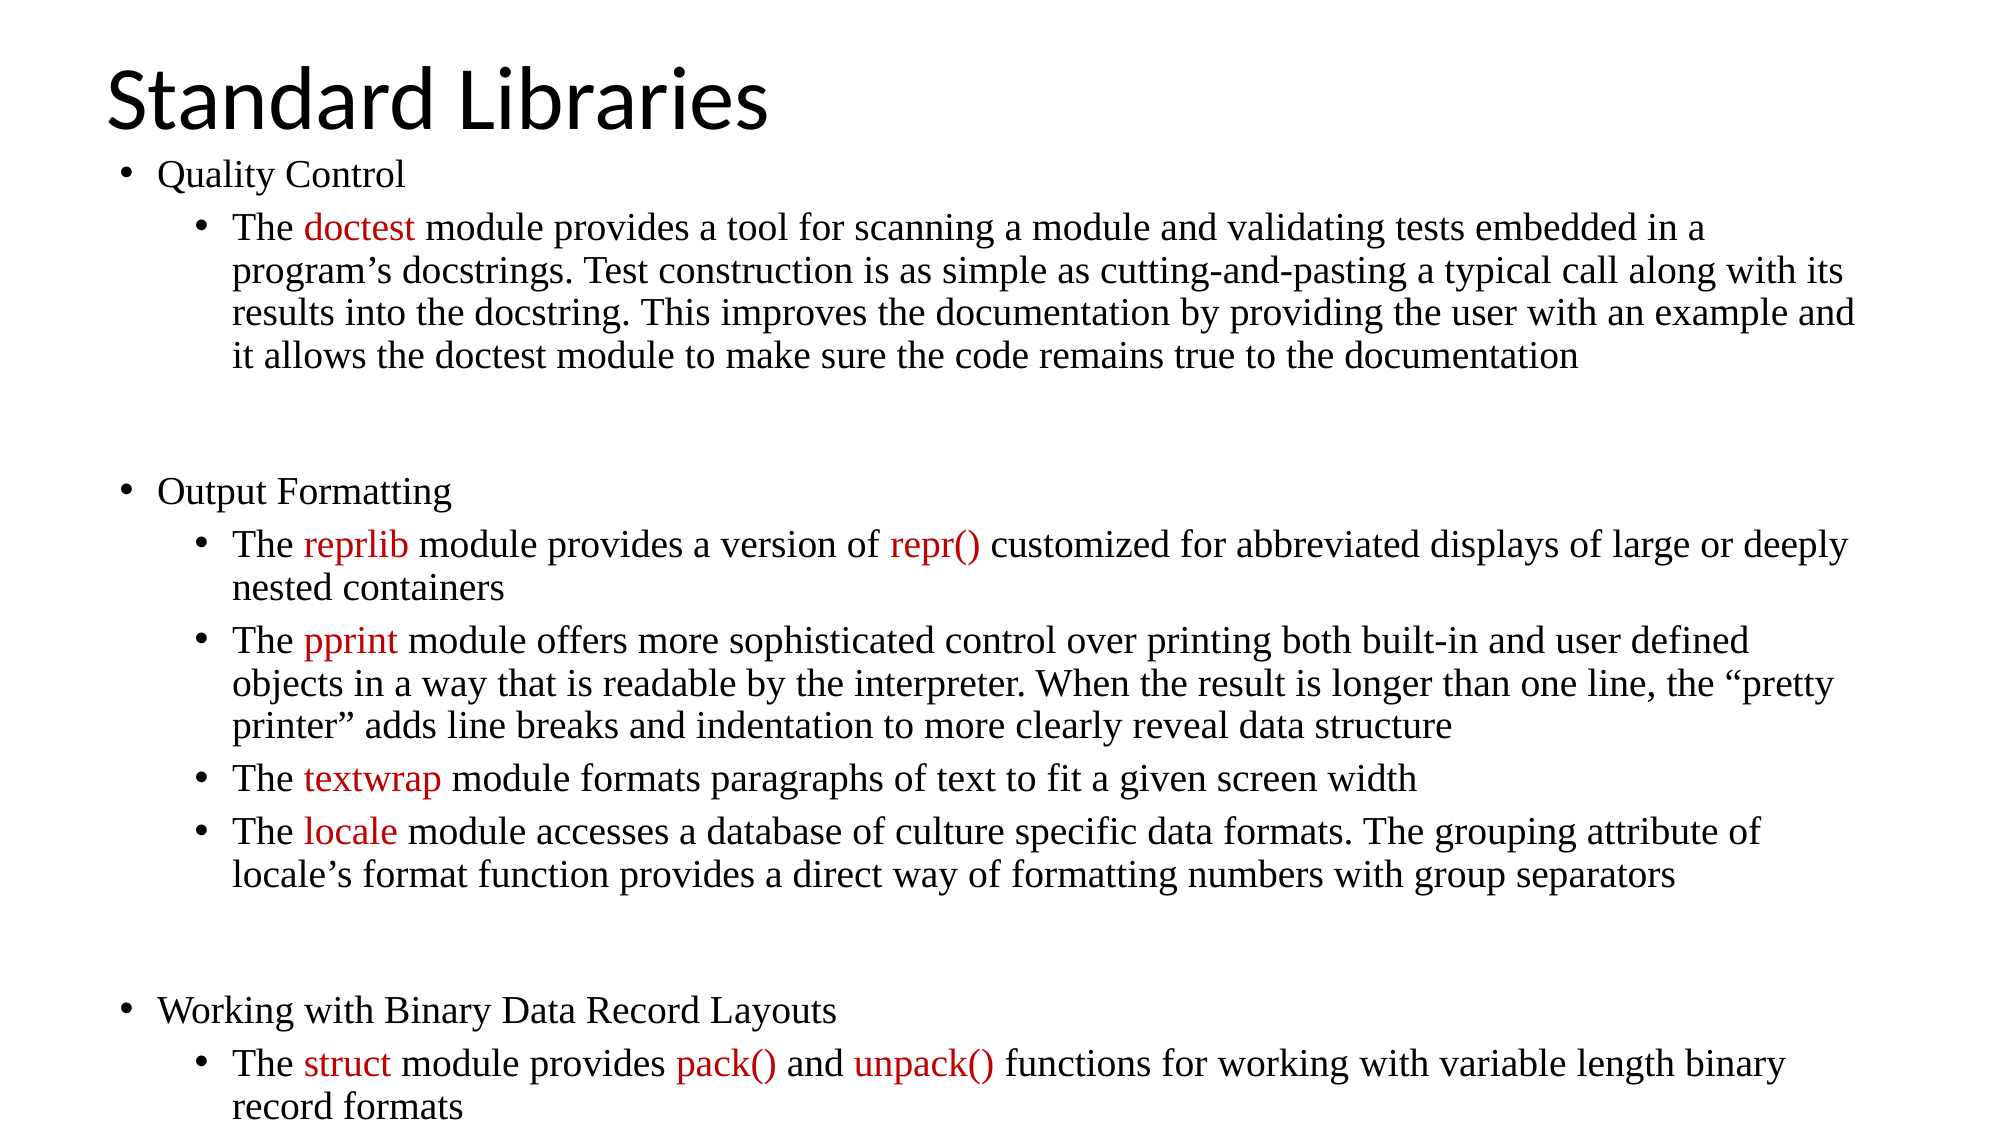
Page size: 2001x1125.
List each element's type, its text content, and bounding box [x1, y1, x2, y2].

list Quality Control The doctest module provides a tool for scanning a module and validating tests embedded in a program’s docstrings. Test construction is as simple as cutting-and-pasting a typical call along with its results into the docstring. This improves the documentation by providing the user with an example and it allows the doctest module to make sure the code remains true to the documentation Output Formatting The reprlib module provides a version of repr() customized for abbreviated displays of large or deeply nested containers The pprint module offers more sophisticated control over printing both built-in and user defined objects in a way that is readable by the interpreter. When the result is longer than one line, the “pretty printer” adds line breaks and indentation to more clearly reveal data structure The textwrap module formats paragraphs of text to fit a given screen width The locale module accesses a database of culture specific data formats. The grouping attribute of locale’s format function provides a direct way of formatting numbers with group separators Working with Binary Data Record Layouts The struct module provides pack() and unpack() functions for working with variable length binary record formats [104, 145, 1875, 1125]
title Standard Libraries [91, 43, 1817, 158]
